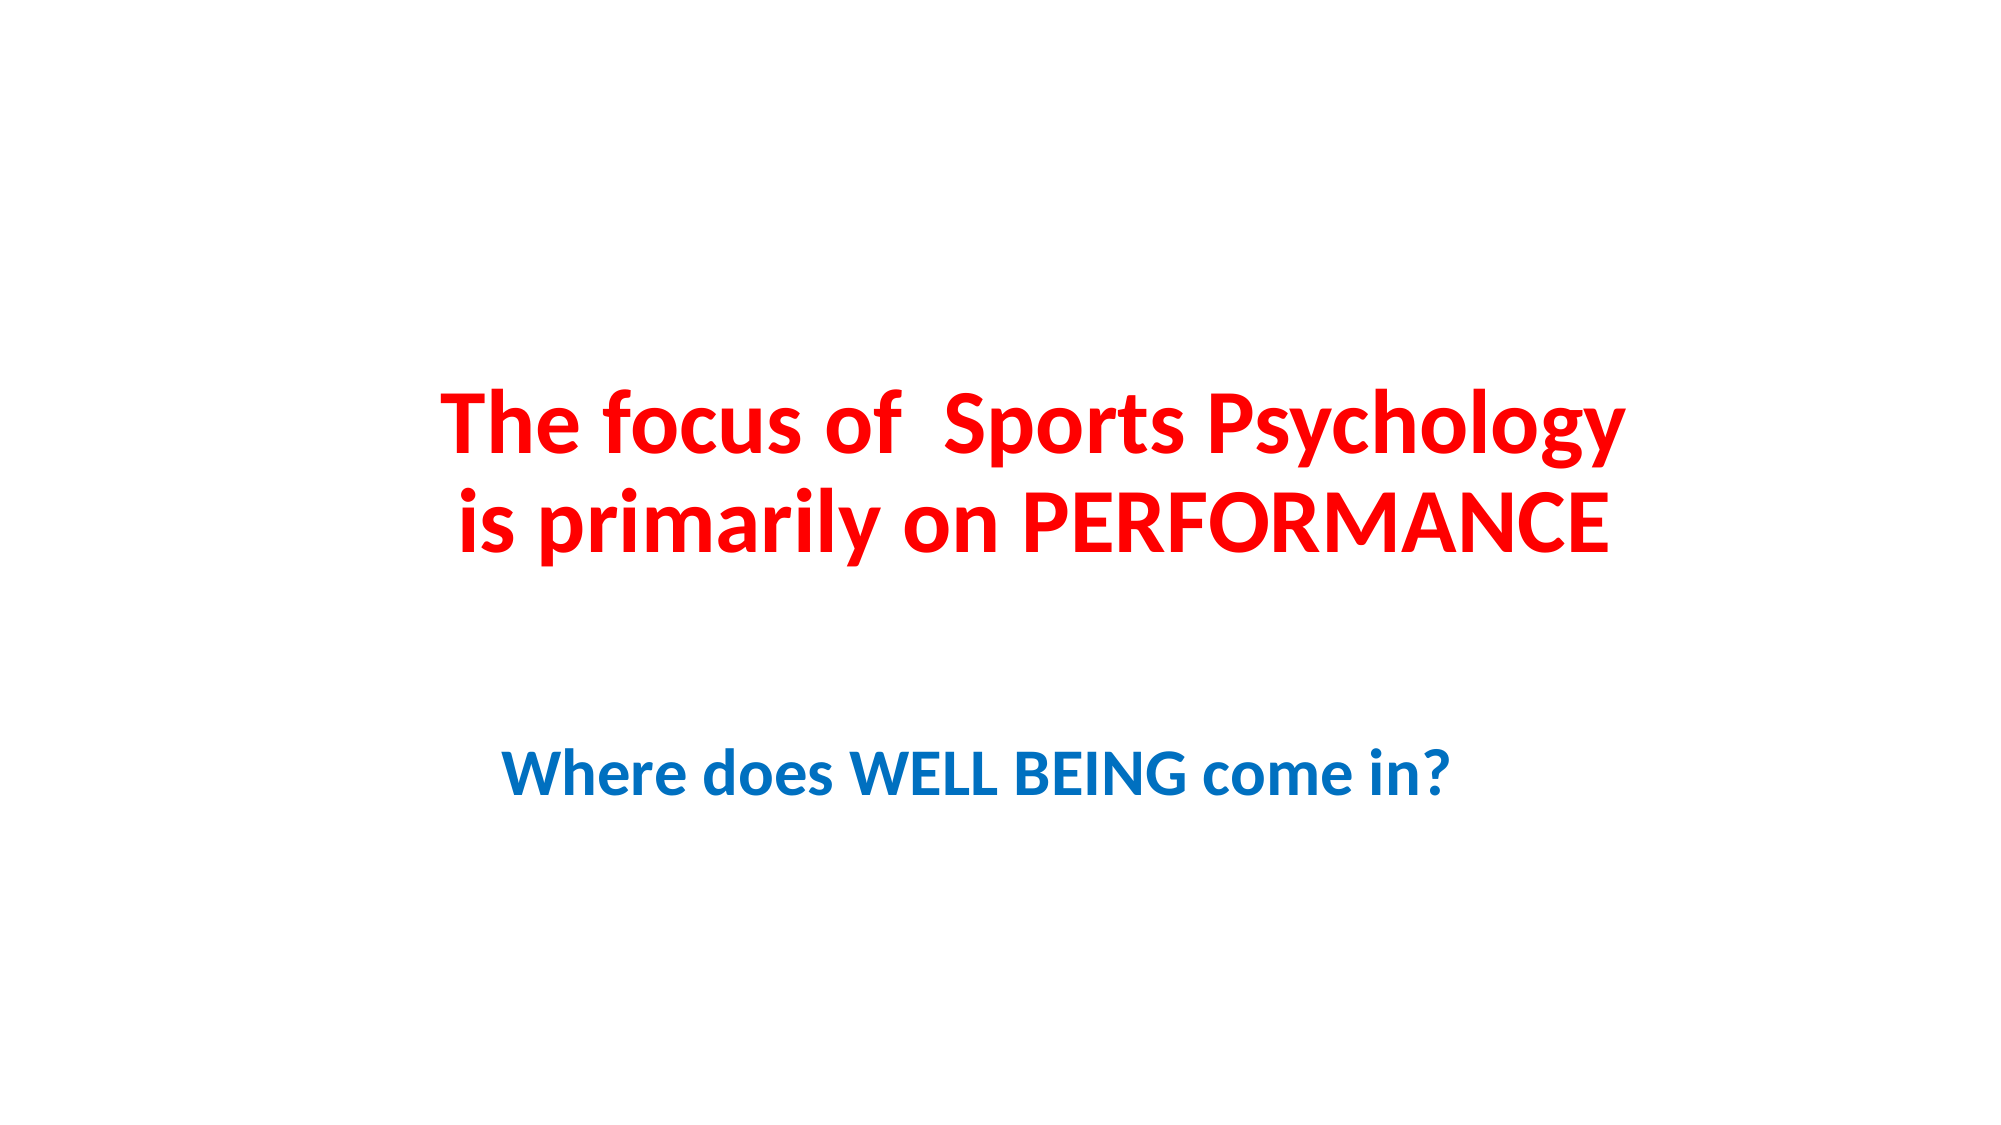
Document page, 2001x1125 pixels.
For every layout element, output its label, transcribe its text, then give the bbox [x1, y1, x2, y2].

text_box Where does WELL BEING come in? [447, 721, 1522, 817]
title The focus of Sports Psychology is primarily on PERFORMANCE [172, 312, 1898, 635]
